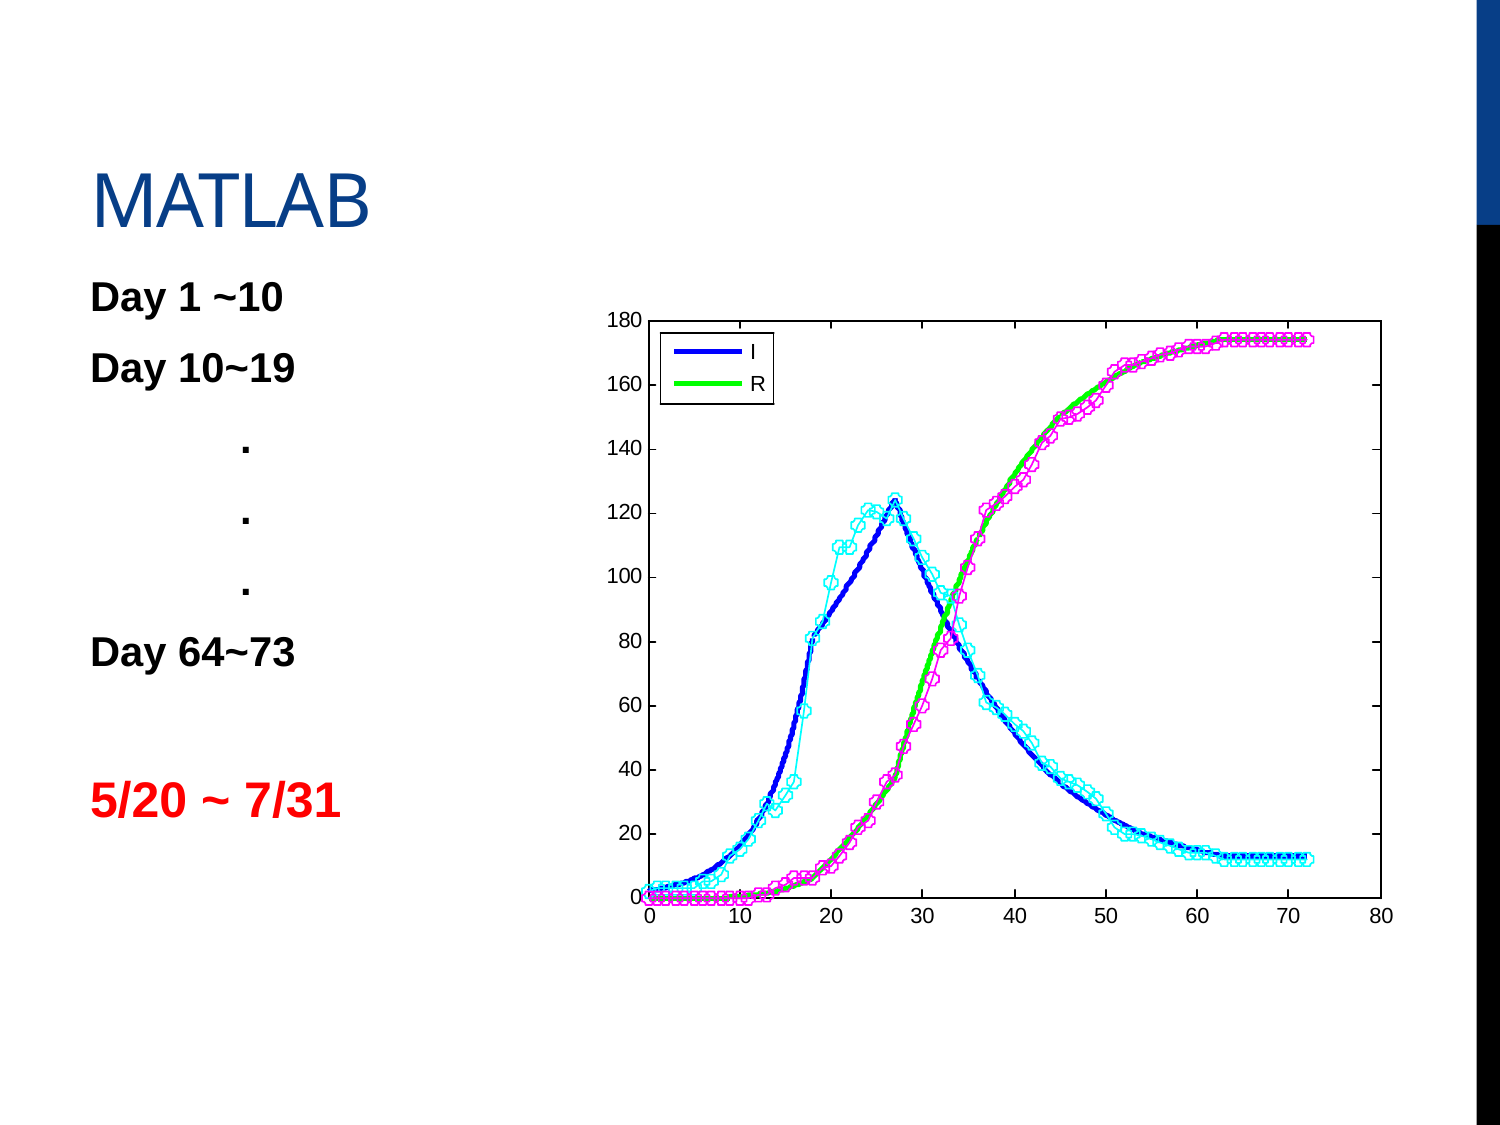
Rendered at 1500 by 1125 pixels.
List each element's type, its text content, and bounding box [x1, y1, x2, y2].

picture [524, 266, 1472, 977]
title MATLAB [75, 25, 1025, 250]
list Day 1 ~10 Day 10~19 . . . Day 64~73 5/20 ~ 7/31 [75, 262, 1425, 1125]
